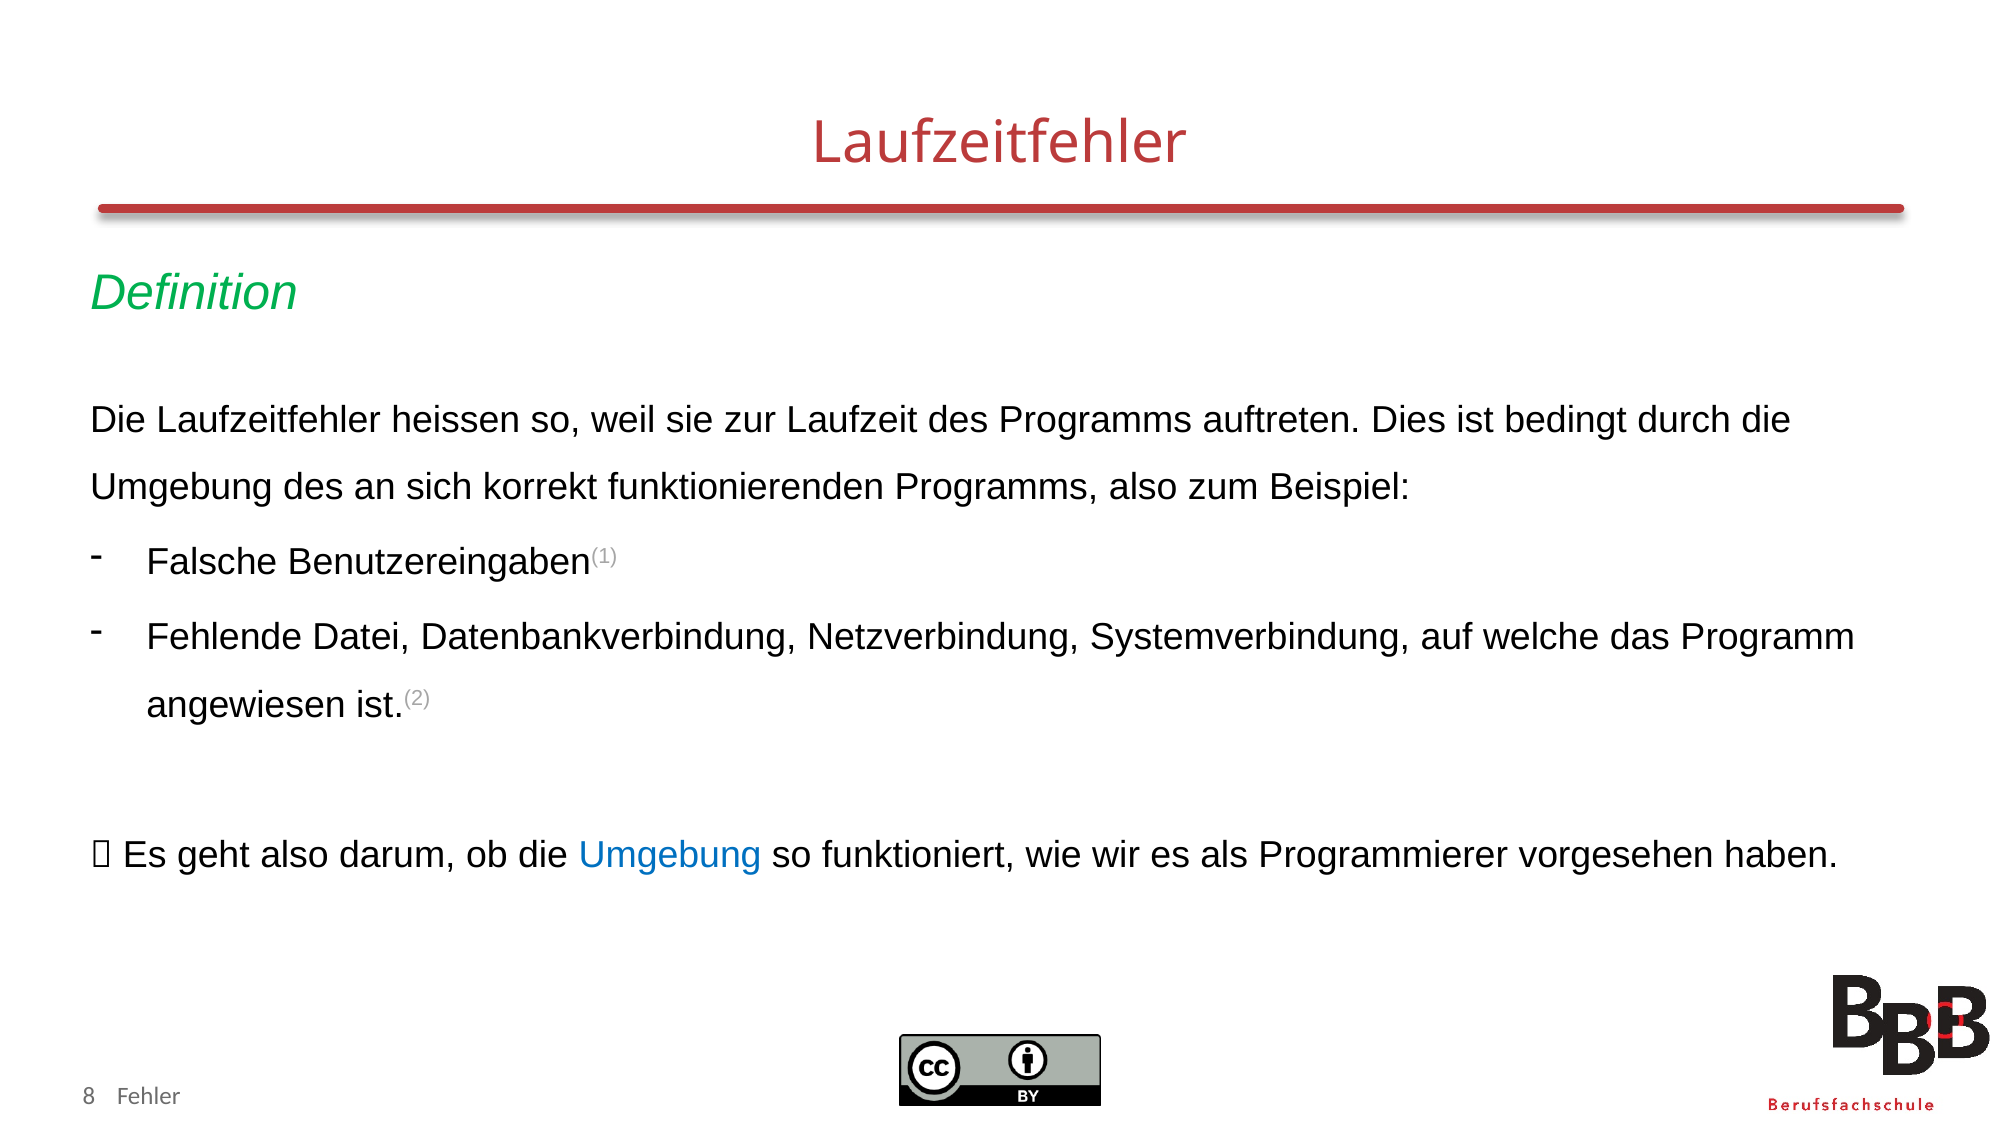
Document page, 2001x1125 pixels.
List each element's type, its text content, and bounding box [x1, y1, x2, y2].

title Laufzeitfehler [99, 45, 1900, 233]
picture [899, 1046, 1101, 1106]
text_box Definition [74, 251, 1425, 346]
slide_number 8 [0, 1065, 111, 1125]
picture [1767, 975, 1990, 1114]
footer Fehler [111, 1065, 736, 1125]
text_box Die Laufzeitfehler heissen so, weil sie zur Laufzeit des Programms auftreten. Dies ist bedingt durch die Umgebung des an sich korrekt funktionierenden Programms, also zum Beispiel: Falsche Benutzereingaben(1) Fehlende Datei, Datenbankverbindung, Netzverbindung, Systemverbindung, auf welche das Programm angewiesen ist.(2)  Es geht also darum, ob die Umgebung so funktioniert, wie wir es als Programmierer vorgesehen haben. [75, 364, 1900, 1046]
